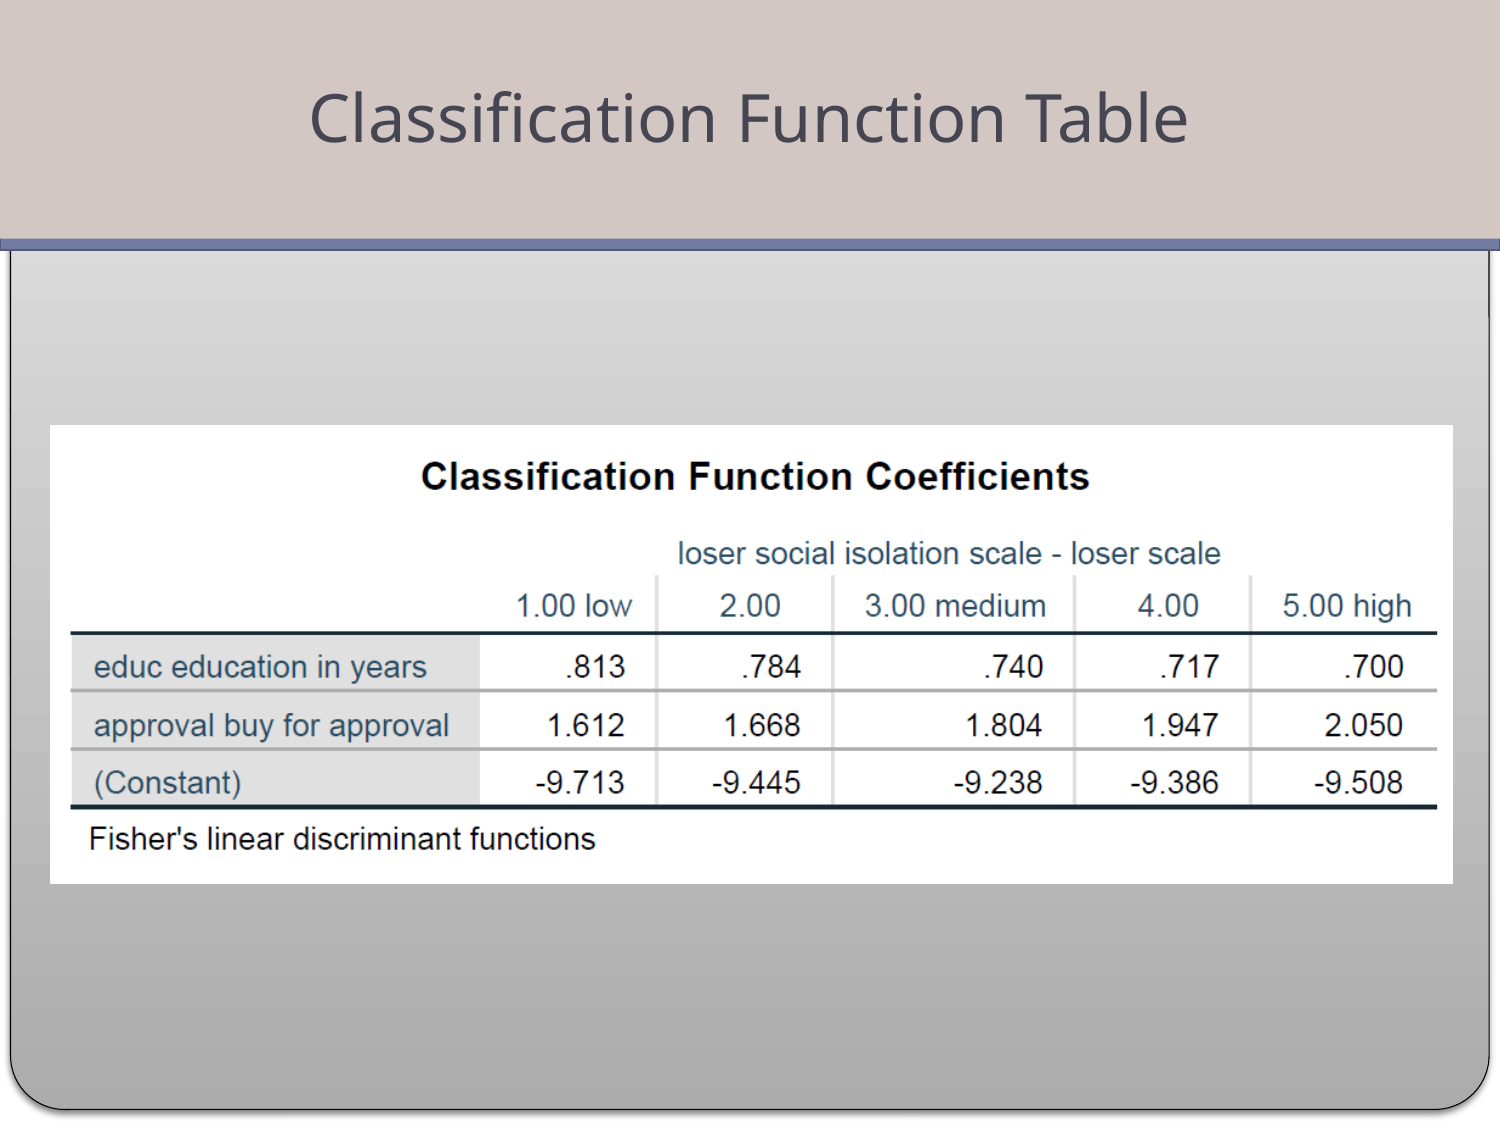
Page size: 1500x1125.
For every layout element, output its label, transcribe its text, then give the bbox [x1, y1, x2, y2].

text_box Classification Function Table [0, 0, 1500, 239]
text_box [0, 239, 1500, 251]
picture [49, 424, 1454, 884]
